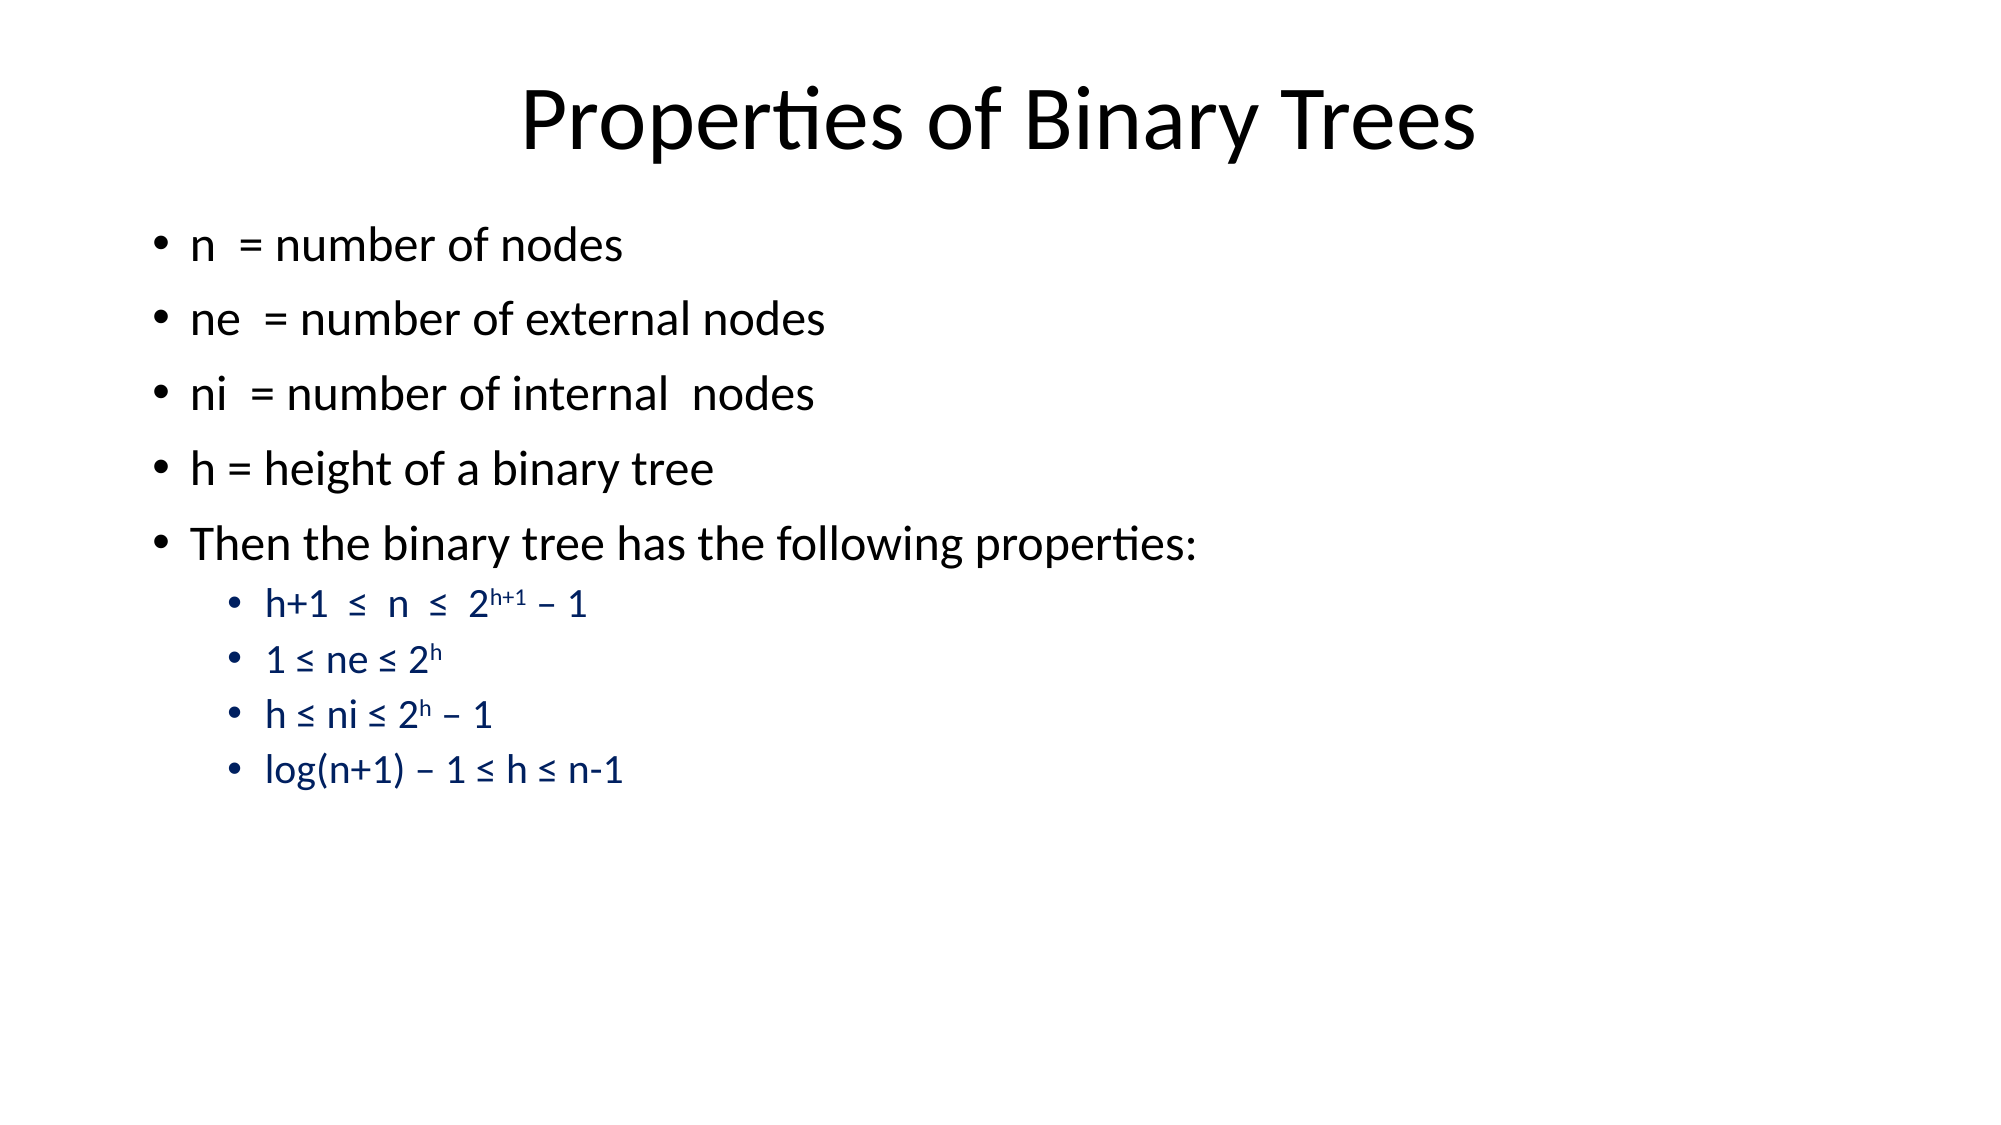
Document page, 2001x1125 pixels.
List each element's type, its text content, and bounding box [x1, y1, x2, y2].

title Properties of Binary Trees [137, 59, 1863, 180]
list n = number of nodes ne = number of external nodes ni = number of internal nodes h = height of a binary tree Then the binary tree has the following properties: h+1 ≤ n ≤ 2h+1 – 1 1 ≤ ne ≤ 2h h ≤ ni ≤ 2h – 1 log(n+1) – 1 ≤ h ≤ n-1 [137, 210, 1863, 1014]
